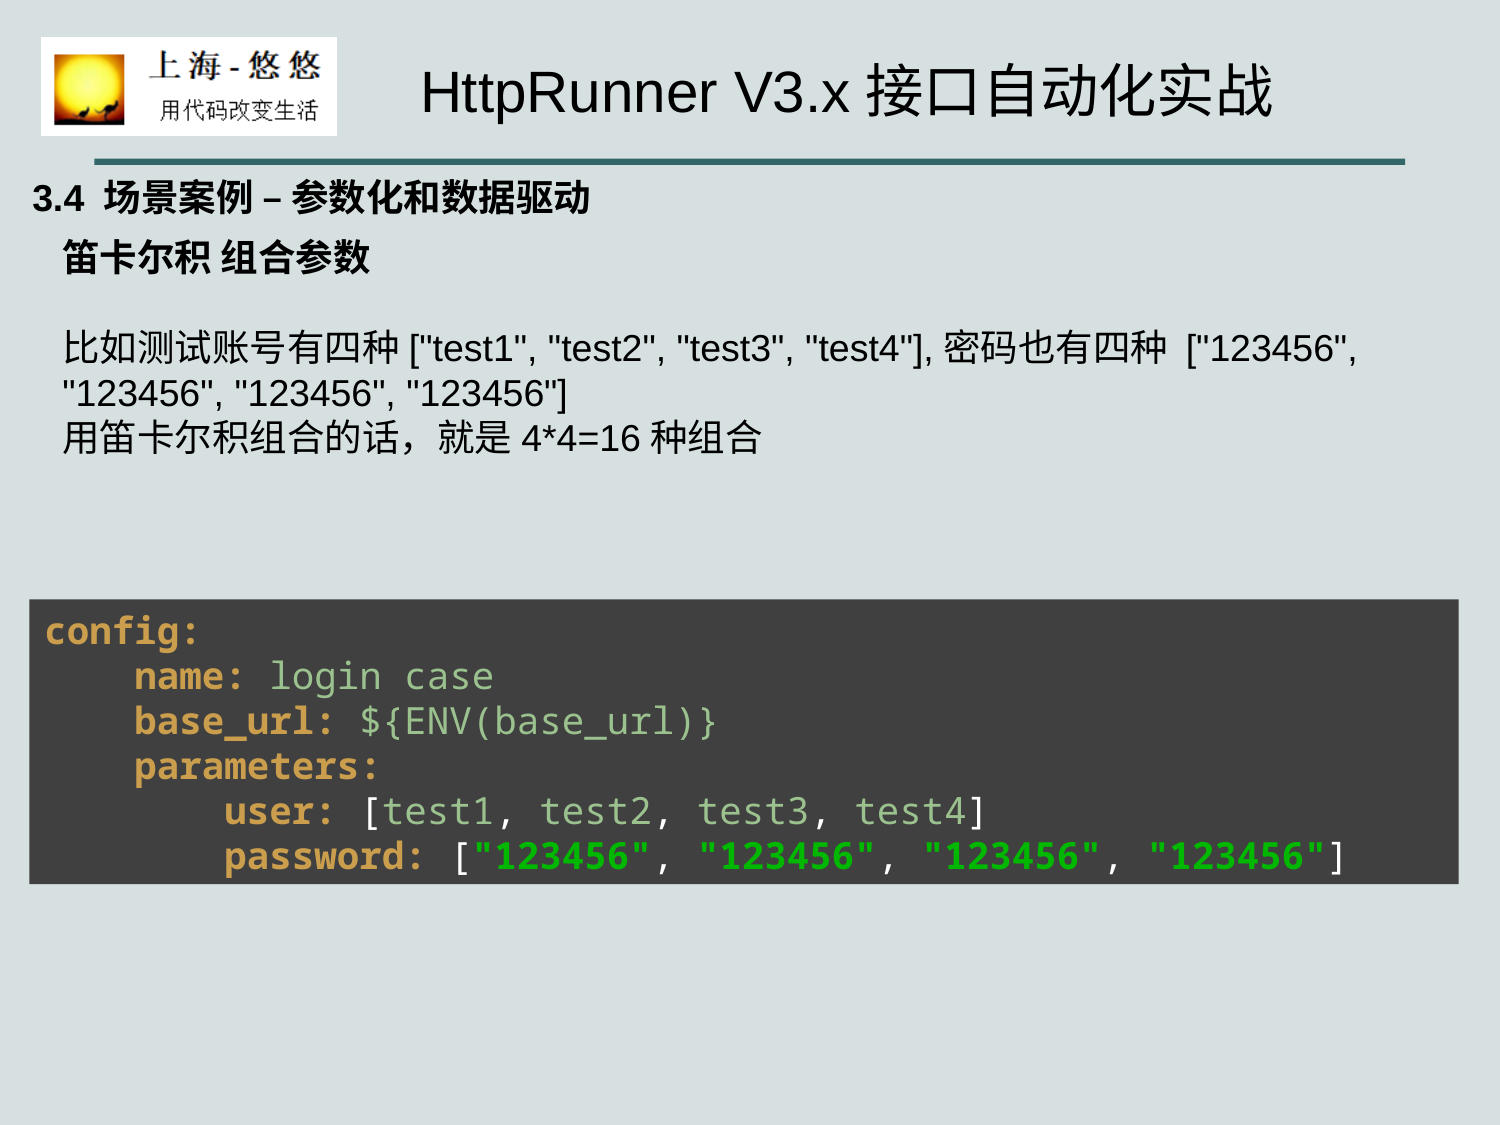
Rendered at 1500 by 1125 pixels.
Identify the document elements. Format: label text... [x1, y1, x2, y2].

picture [41, 37, 337, 136]
text_box 笛卡尔积 组合参数 比如测试账号有四种["test1", "test2", "test3", "test4"],密码也有四种 ["123456", "123456", "123456", "123456"] 用笛卡尔积组合的话，就是4*4=16种组合 [47, 226, 1483, 467]
text_box 3.4 场景案例 – 参数化和数据驱动 [17, 167, 1258, 227]
text_box config: name: login case base_url: ${ENV(base_url)} parameters: user: [test1, test2, test3, test4] password: ["123456", "123456", "123456", "123456"] [29, 599, 1459, 885]
